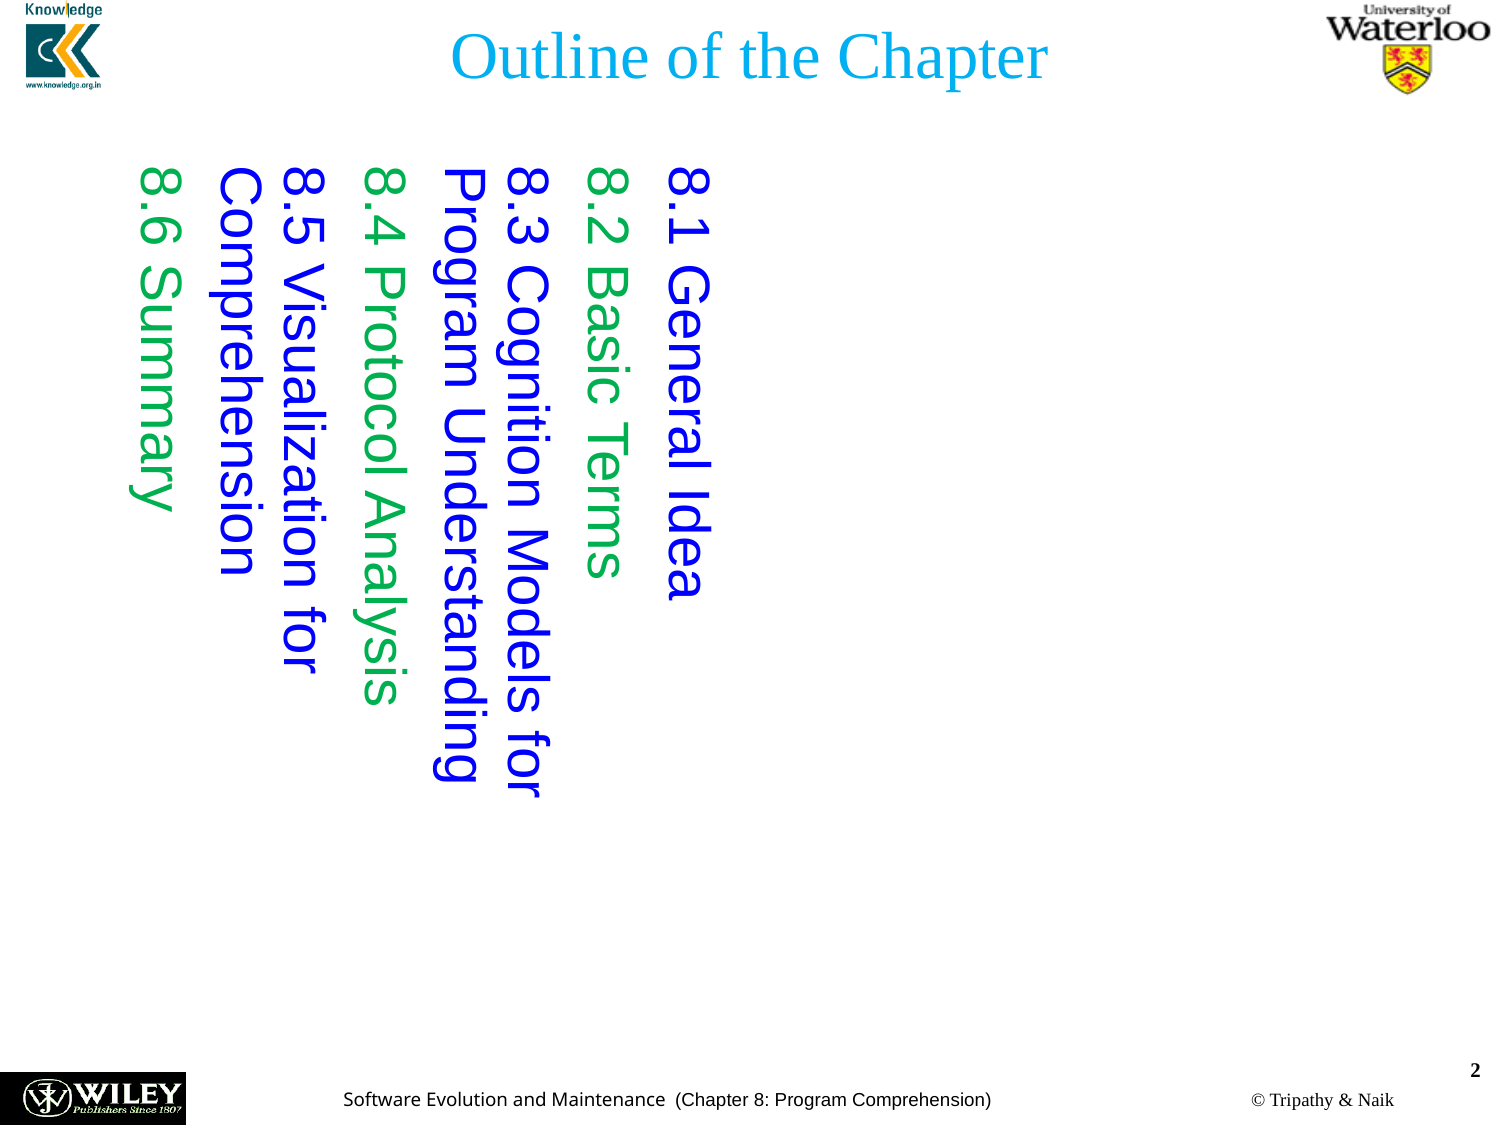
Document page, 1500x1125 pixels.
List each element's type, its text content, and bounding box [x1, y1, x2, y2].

list 8.1 General Idea 8.2 Basic Terms 8.3 Cognition Models for Program Understanding 8.4 Protocol Analysis 8.5 Visualization for Comprehension 8.6 Summary [29, 150, 1500, 1013]
picture [0, 1072, 186, 1125]
title Outline of the Chapter [0, 17, 1500, 98]
slide_number 2 [1145, 1049, 1496, 1125]
picture [20, 0, 106, 17]
picture [1320, 2, 1499, 17]
